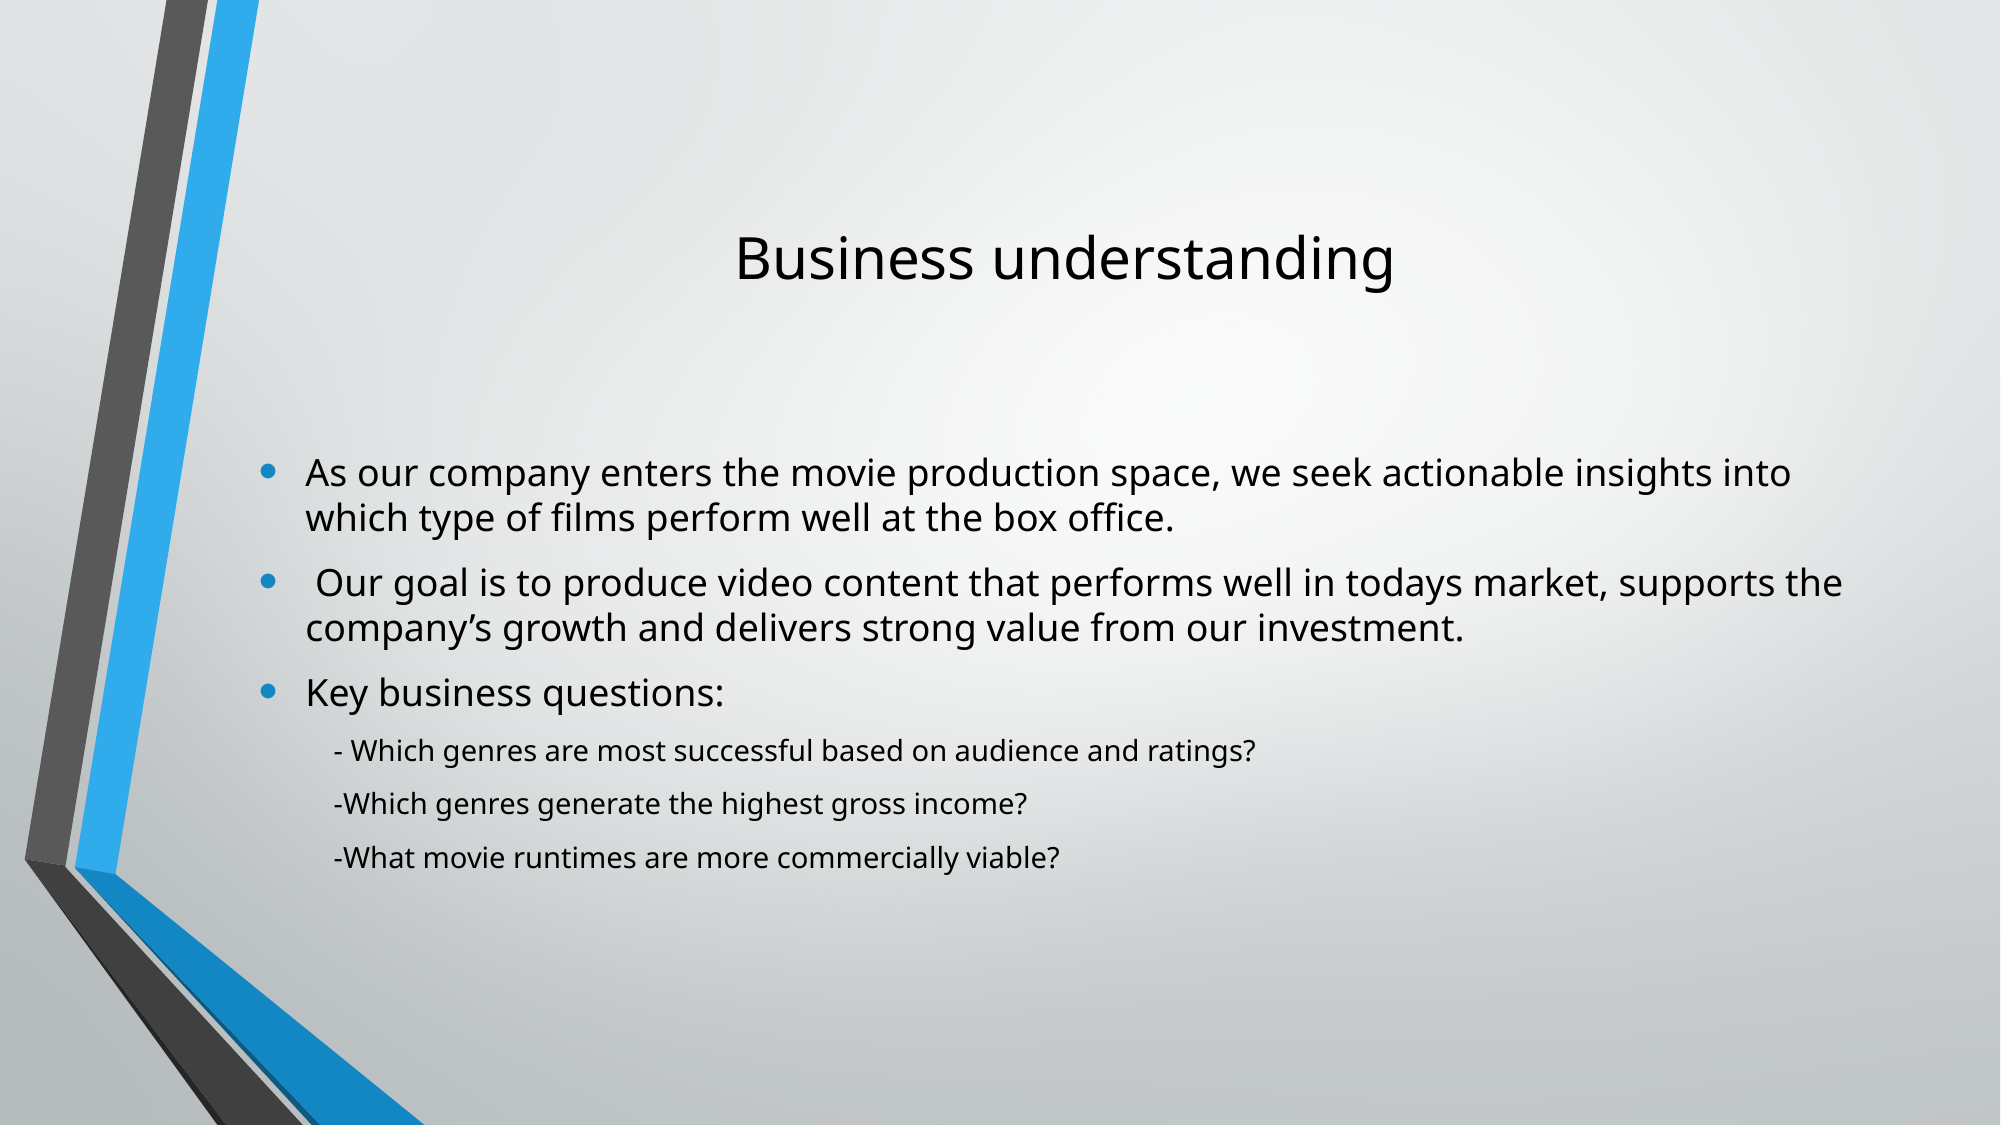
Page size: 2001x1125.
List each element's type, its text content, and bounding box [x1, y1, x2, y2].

list As our company enters the movie production space, we seek actionable insights into which type of films perform well at the box office. Our goal is to produce video content that performs well in todays market, supports the company’s growth and delivers strong value from our investment. Key business questions: - Which genres are most successful based on audience and ratings? -Which genres generate the highest gross income? -What movie runtimes are more commercially viable? [243, 437, 1887, 950]
title Business understanding [243, 112, 1887, 400]
